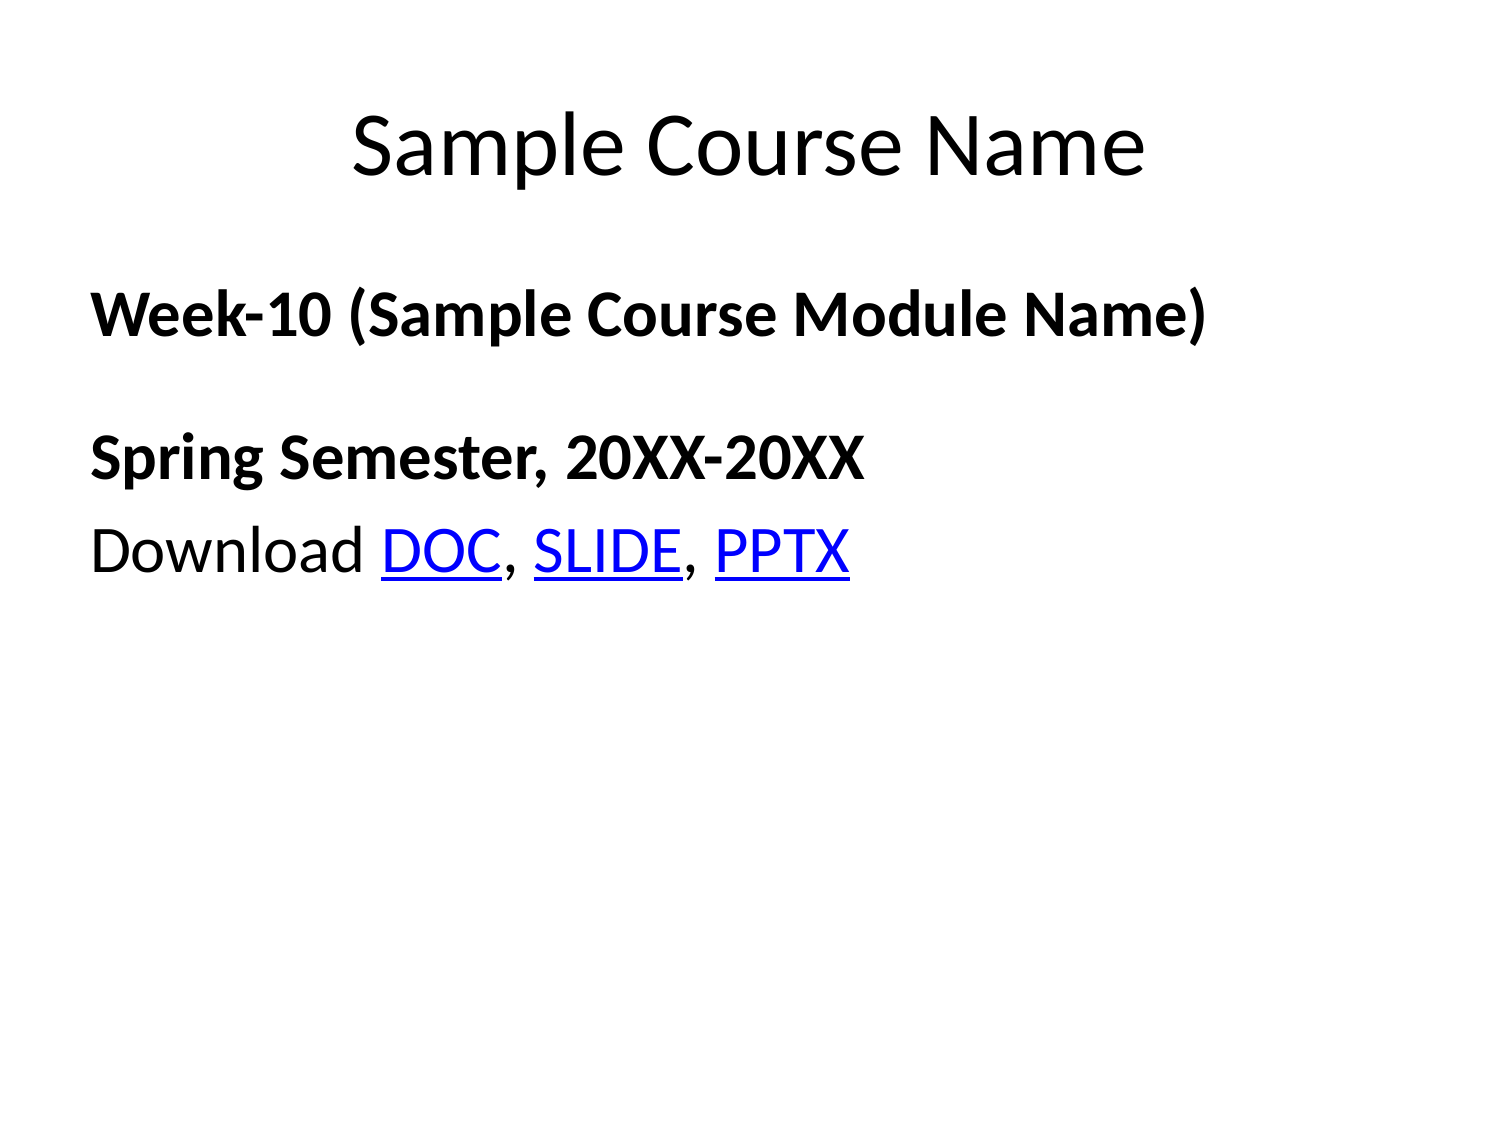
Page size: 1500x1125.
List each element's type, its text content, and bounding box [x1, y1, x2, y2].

title Sample Course Name [75, 45, 1425, 233]
list Week-10 (Sample Course Module Name) Spring Semester, 20XX-20XX Download DOC, SLIDE, PPTX [75, 262, 1425, 1005]
